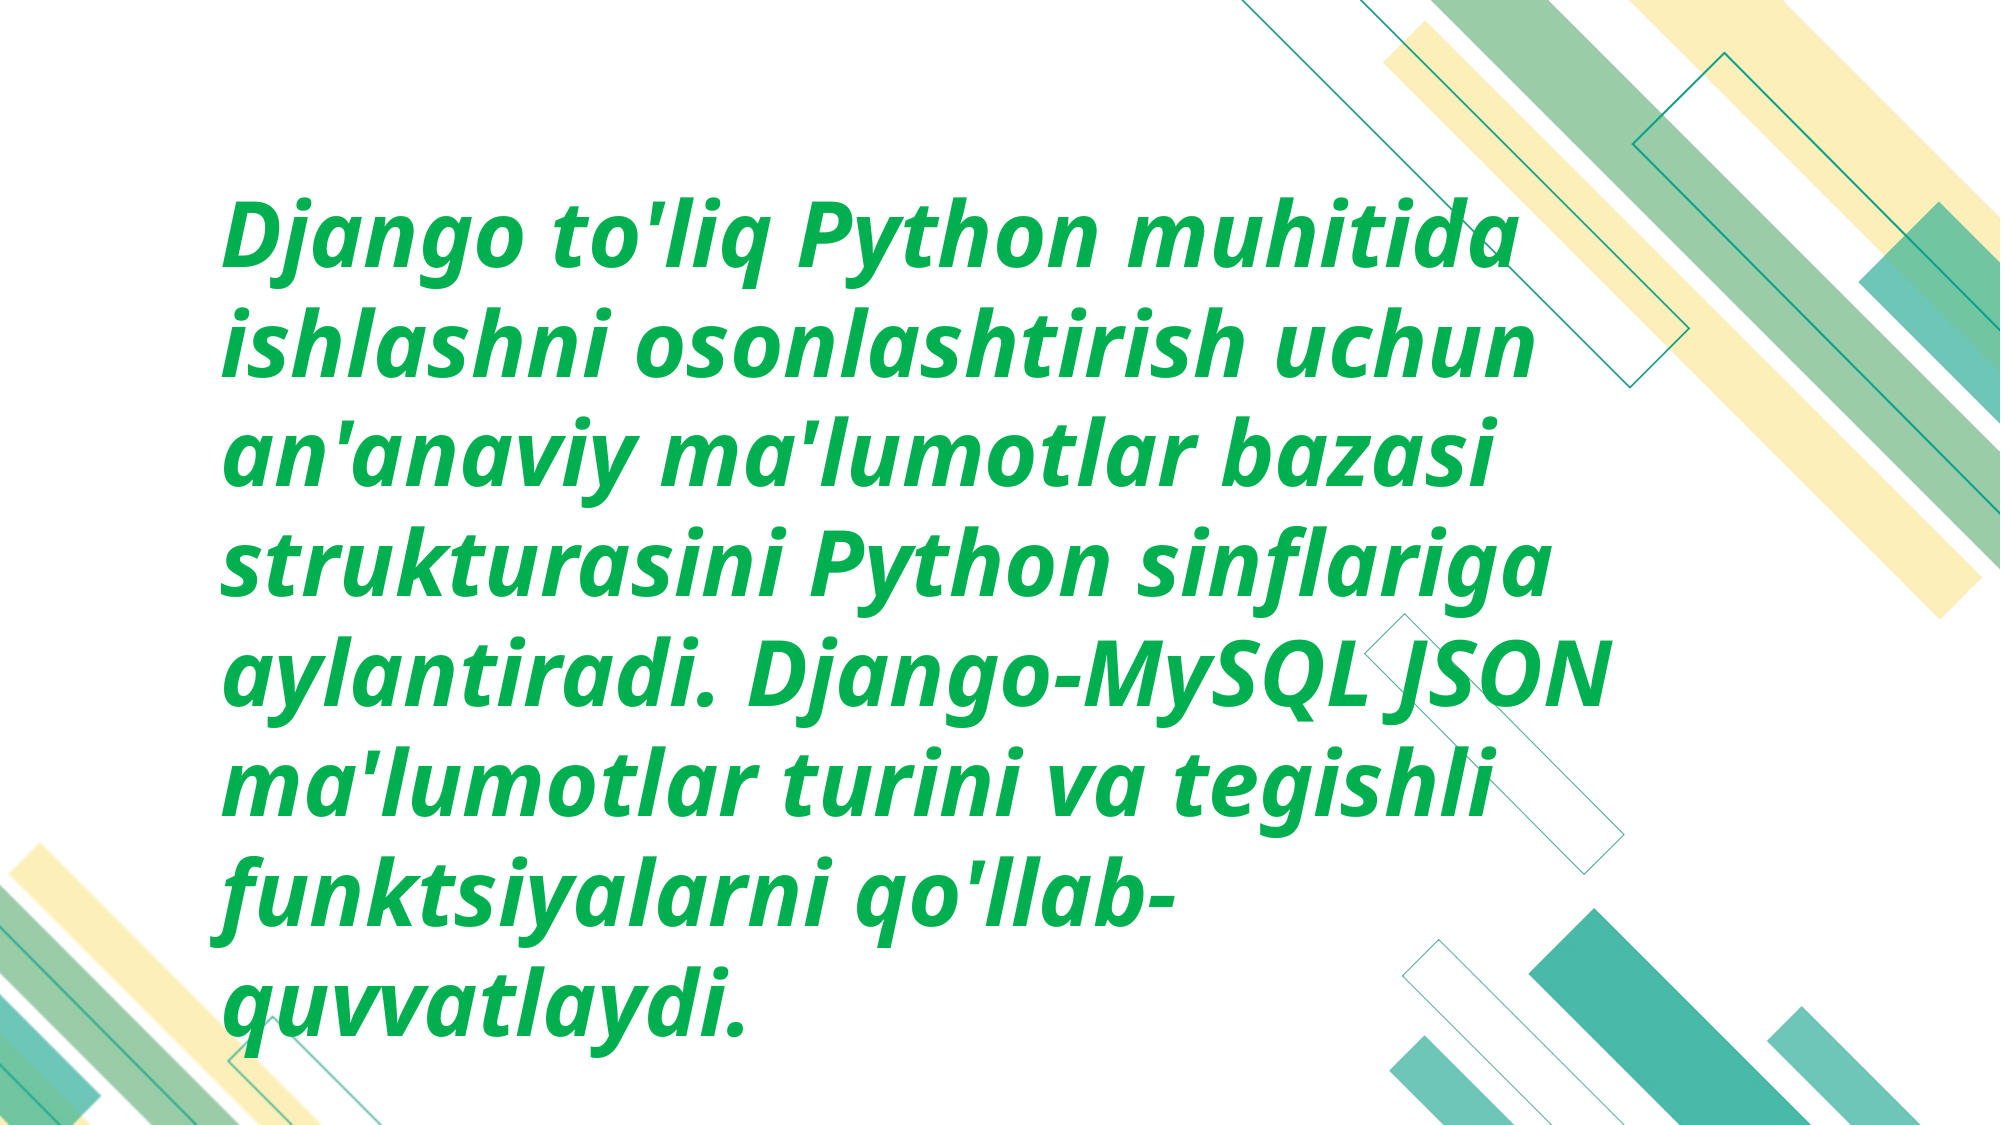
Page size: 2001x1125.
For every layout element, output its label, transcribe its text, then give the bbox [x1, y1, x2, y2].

picture [0, 757, 411, 1125]
picture [616, 0, 2000, 1125]
text_box Django to'liq Python muhitida ishlashni osonlashtirish uchun an'anaviy ma'lumotlar bazasi strukturasini Python sinflariga aylantiradi. Django-MySQL JSON ma'lumotlar turini va tegishli funktsiyalarni qo'llab-quvvatlaydi. [205, 168, 616, 1063]
